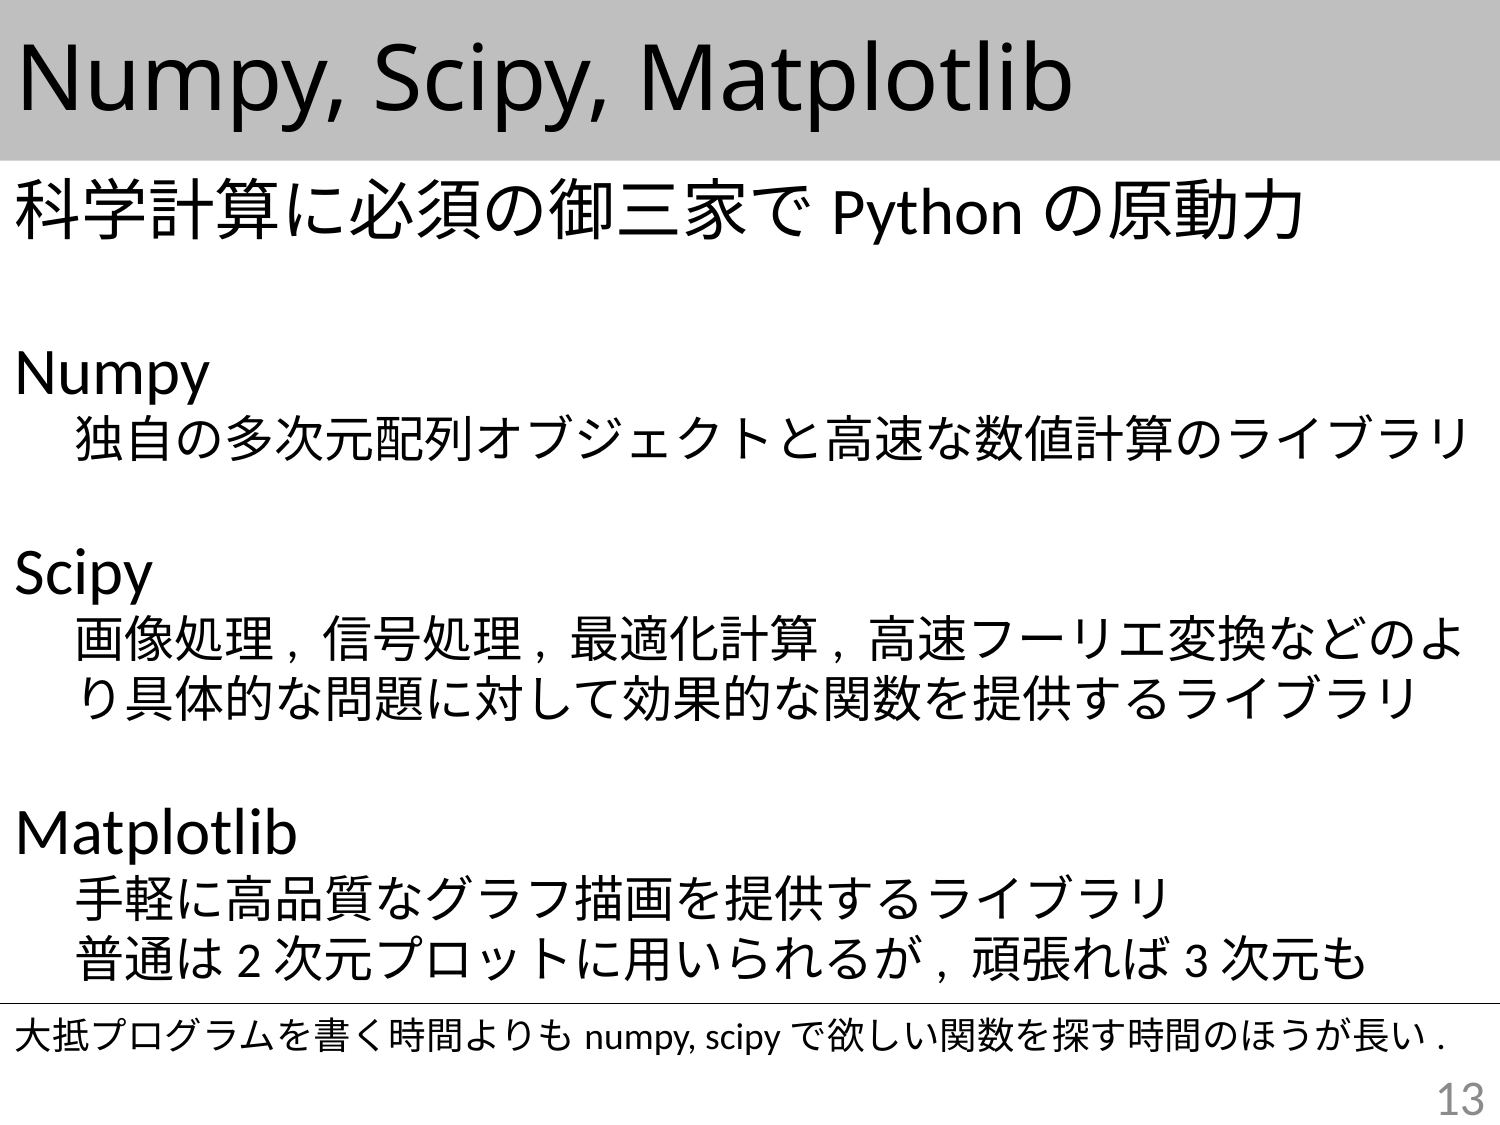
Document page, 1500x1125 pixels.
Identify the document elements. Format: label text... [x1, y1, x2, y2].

text_box 科学計算に必須の御三家でPythonの原動力 Numpy 独自の多次元配列オブジェクトと高速な数値計算のライブラリ Scipy 画像処理, 信号処理, 最適化計算, 高速フーリエ変換などのより具体的な問題に対して効果的な関数を提供するライブラリ Matplotlib 手軽に高品質なグラフ描画を提供するライブラリ 普通は2次元プロットに用いられるが, 頑張れば3次元も [0, 160, 1500, 996]
title Numpy, Scipy, Matplotlib [0, 0, 1500, 160]
slide_number 13 [1162, 1065, 1500, 1125]
text_box 大抵プログラムを書く時間よりもnumpy, scipyで欲しい関数を探す時間のほうが長い. [0, 1004, 1500, 1065]
